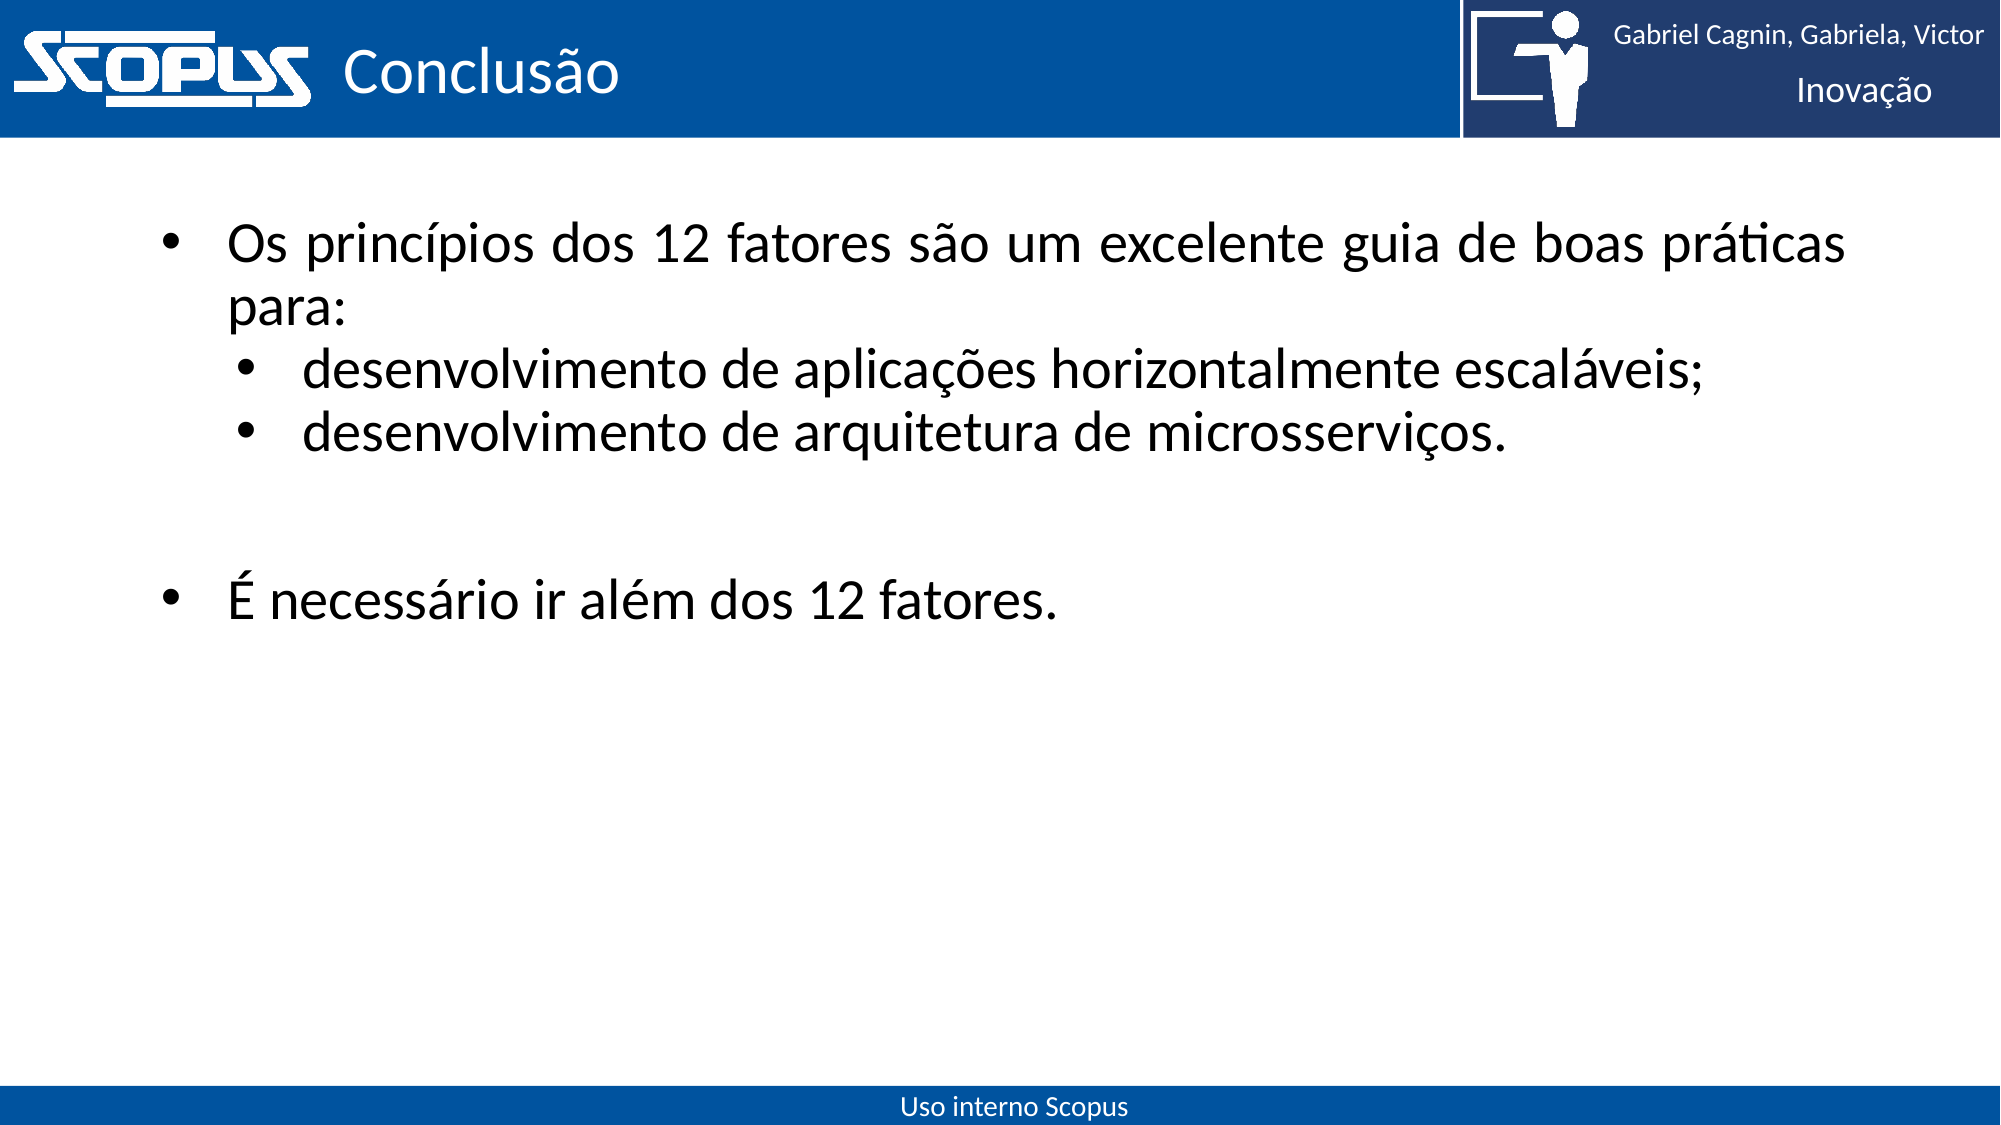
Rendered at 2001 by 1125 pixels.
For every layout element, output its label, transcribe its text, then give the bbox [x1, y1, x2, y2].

picture [1471, 11, 1588, 127]
title Conclusão [328, 12, 1355, 131]
list Os princípios dos 12 fatores são um excelente guia de boas práticas para: desenvolvimento de aplicações horizontalmente escaláveis; desenvolvimento de arquitetura de microsserviços. É necessário ir além dos 12 fatores. [137, 204, 1863, 1014]
picture [14, 31, 311, 107]
